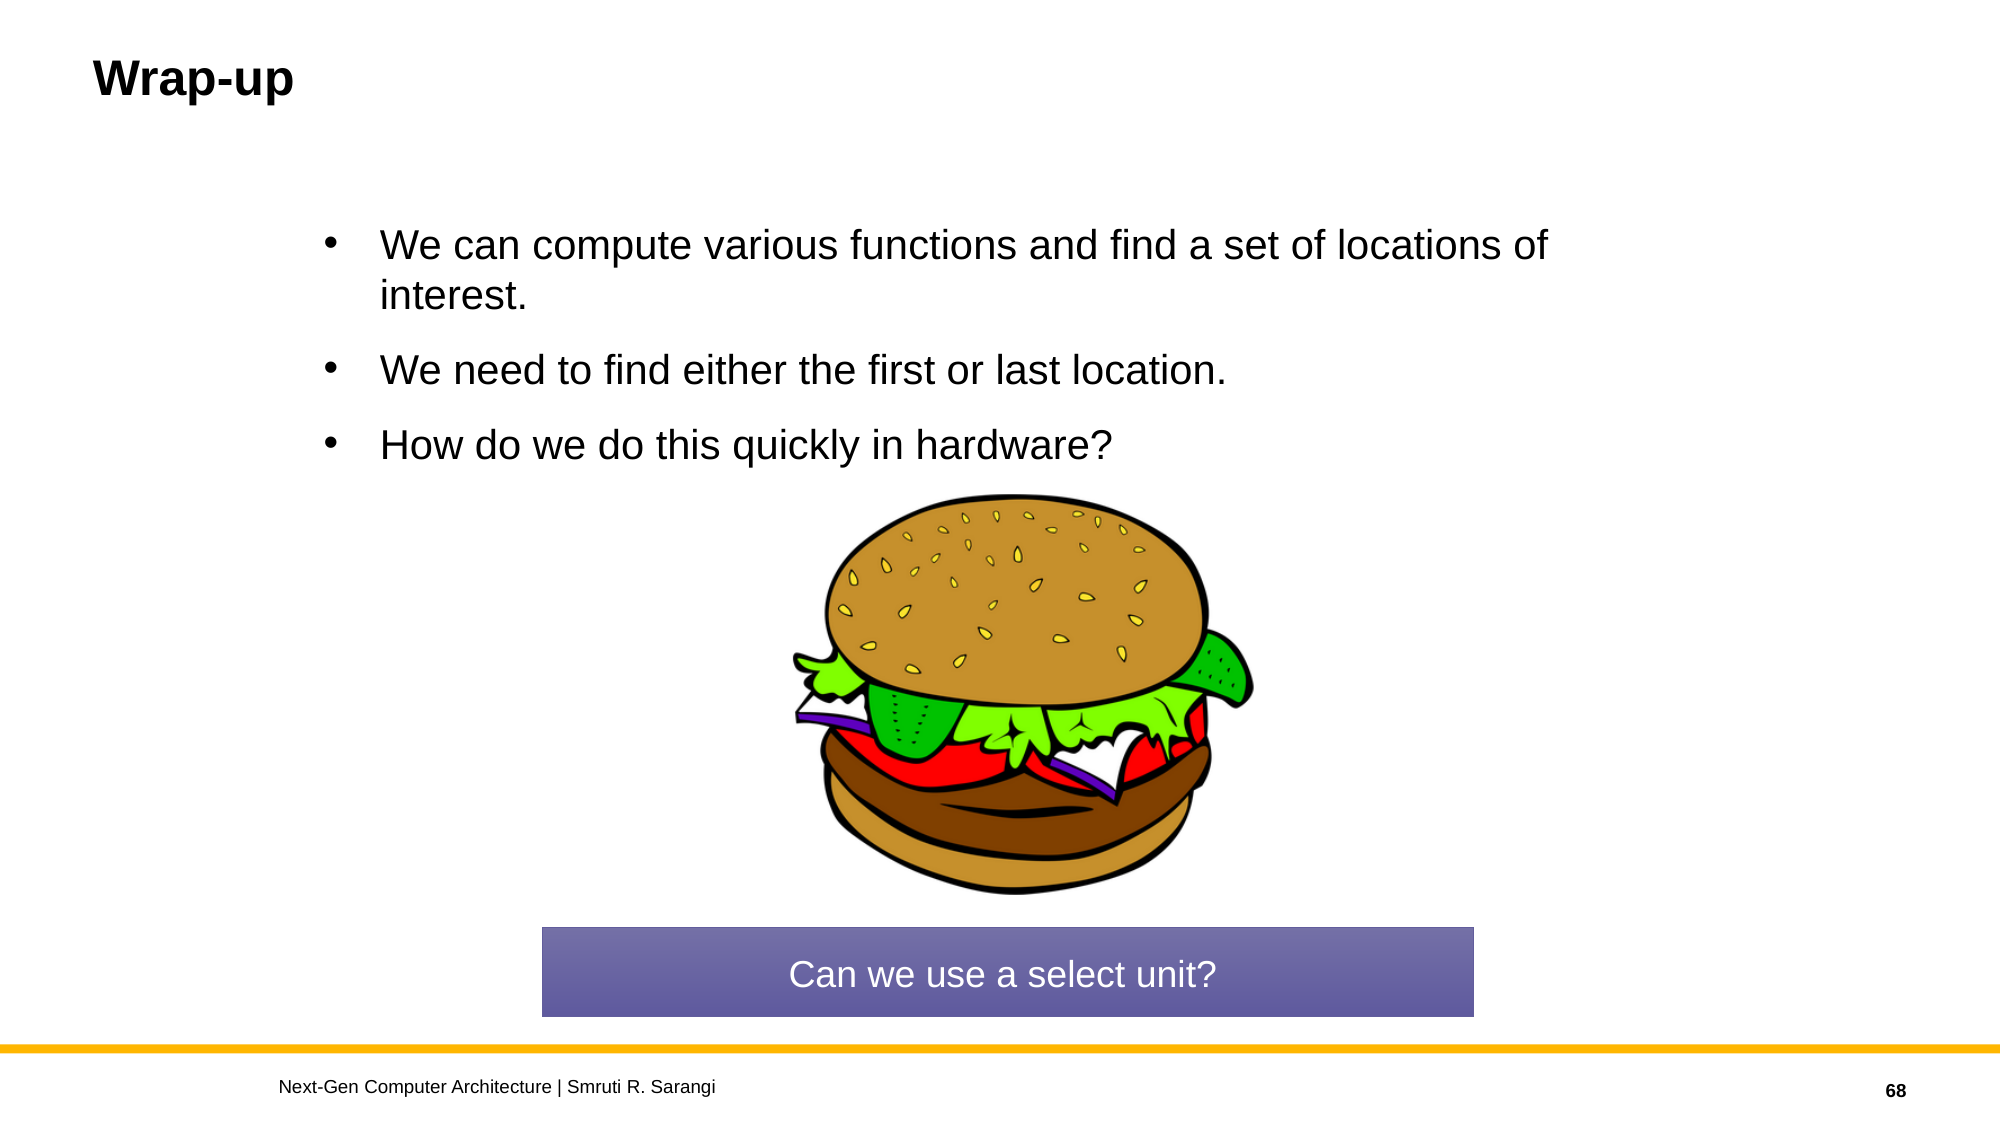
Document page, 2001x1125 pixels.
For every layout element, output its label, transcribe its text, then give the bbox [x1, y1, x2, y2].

list We can compute various functions and find a set of locations of interest. We need to find either the first or last location. How do we do this quickly in hardware? [308, 210, 1593, 522]
footer Next-Gen Computer Architecture | Smruti R. Sarangi [263, 1067, 1464, 1105]
text_box Can we use a select unit? [542, 927, 1474, 1017]
slide_number 68 [1711, 1071, 1922, 1109]
picture [757, 483, 1265, 913]
title Wrap-up [78, 45, 1578, 180]
